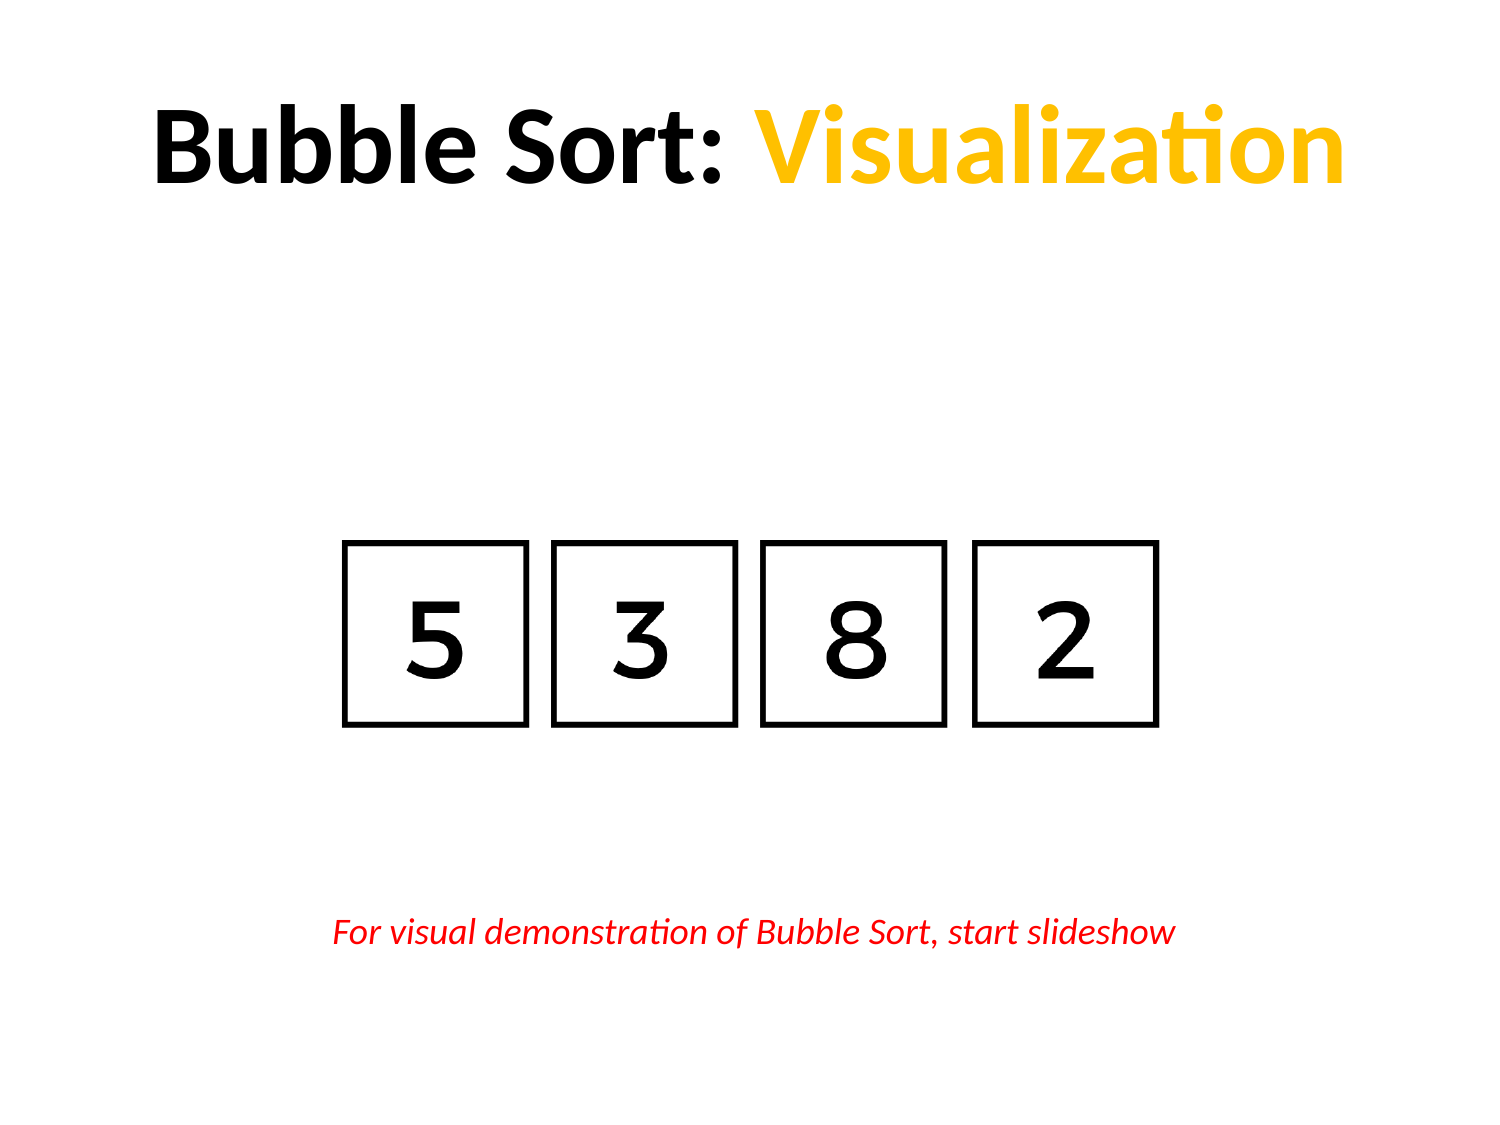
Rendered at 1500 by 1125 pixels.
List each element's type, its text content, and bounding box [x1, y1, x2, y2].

title Bubble Sort: Visualization [75, 45, 1425, 233]
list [89, 262, 1411, 1006]
